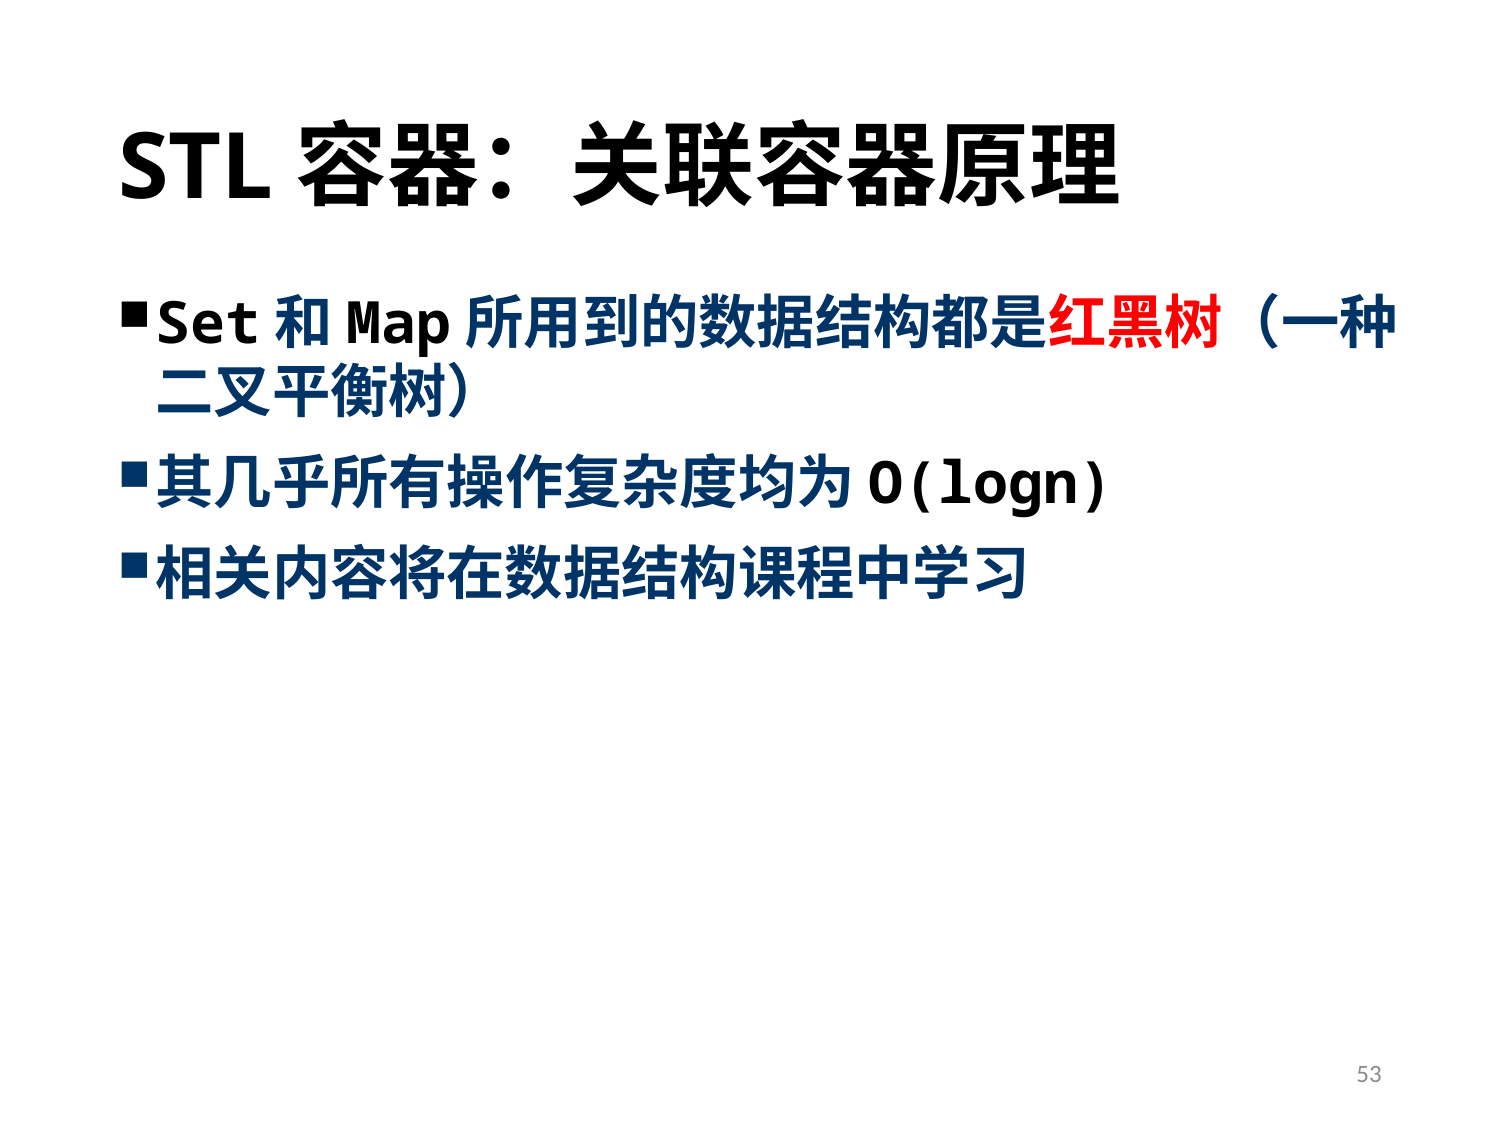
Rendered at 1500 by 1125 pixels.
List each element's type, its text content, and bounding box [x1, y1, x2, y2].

slide_number 53 [1059, 1042, 1397, 1103]
title STL容器：关联容器原理 [103, 59, 1397, 277]
list Set和Map所用到的数据结构都是红黑树（一种二叉平衡树） 其几乎所有操作复杂度均为O(logn) 相关内容将在数据结构课程中学习 [103, 277, 1429, 1043]
